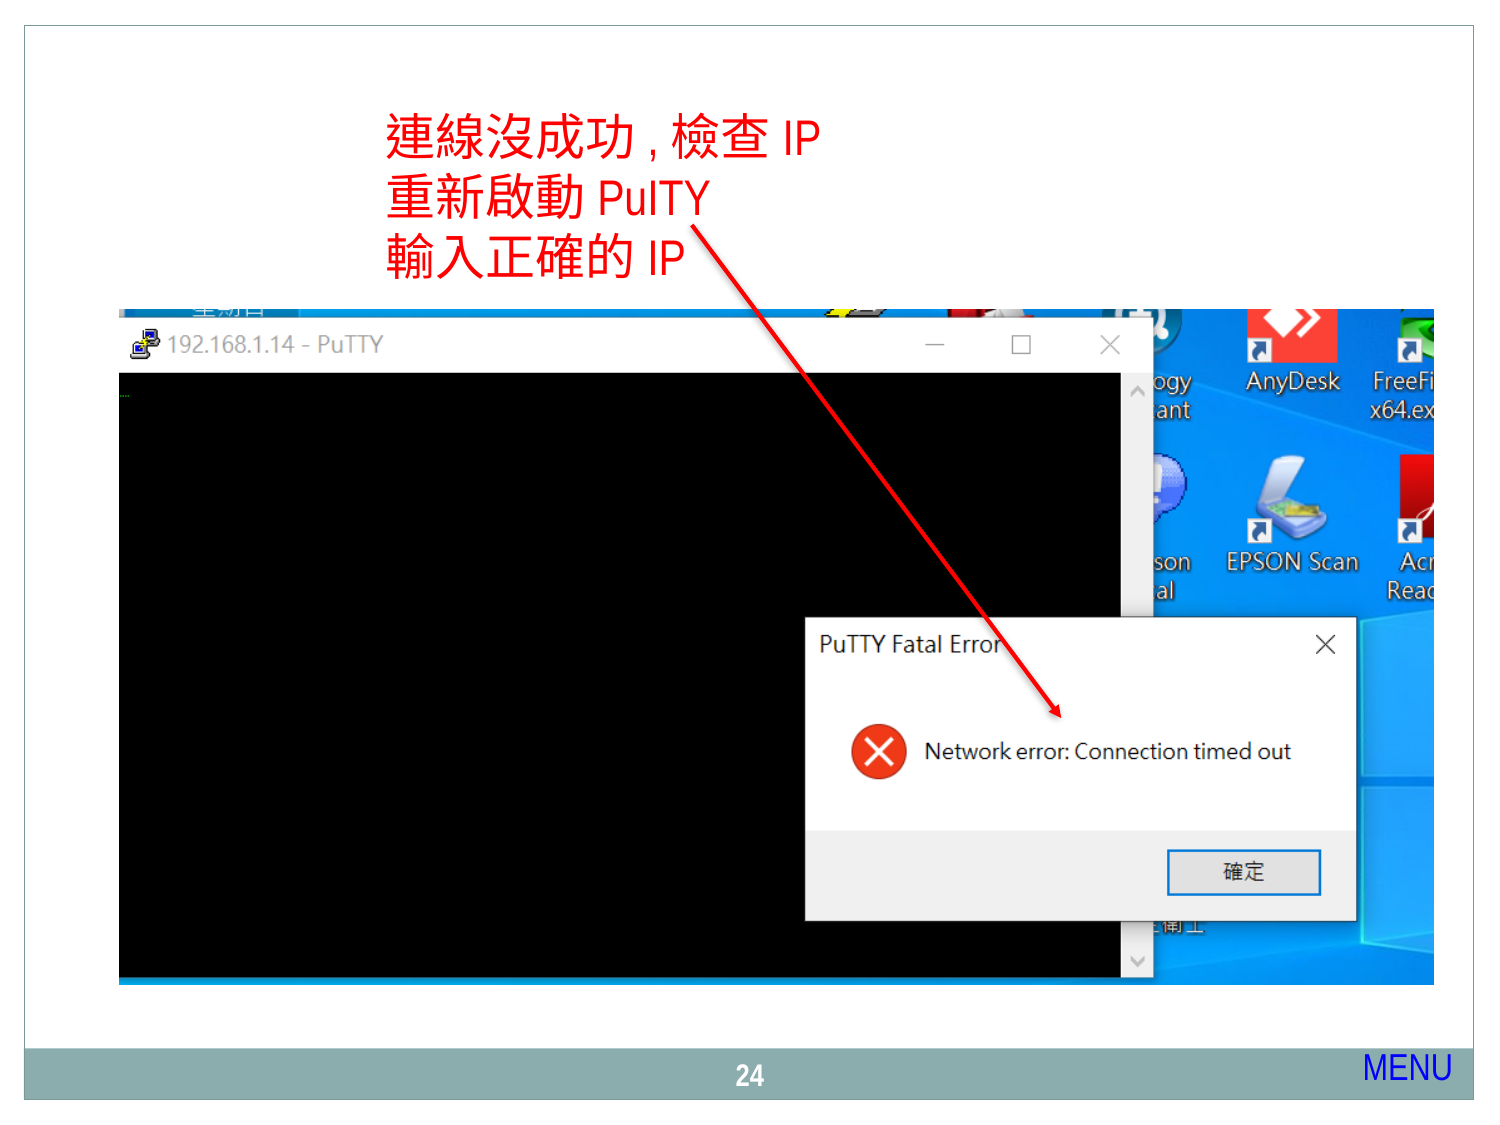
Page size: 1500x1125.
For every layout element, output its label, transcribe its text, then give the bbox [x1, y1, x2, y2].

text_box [119, 97, 1435, 986]
slide_number 24 [725, 1046, 775, 1101]
